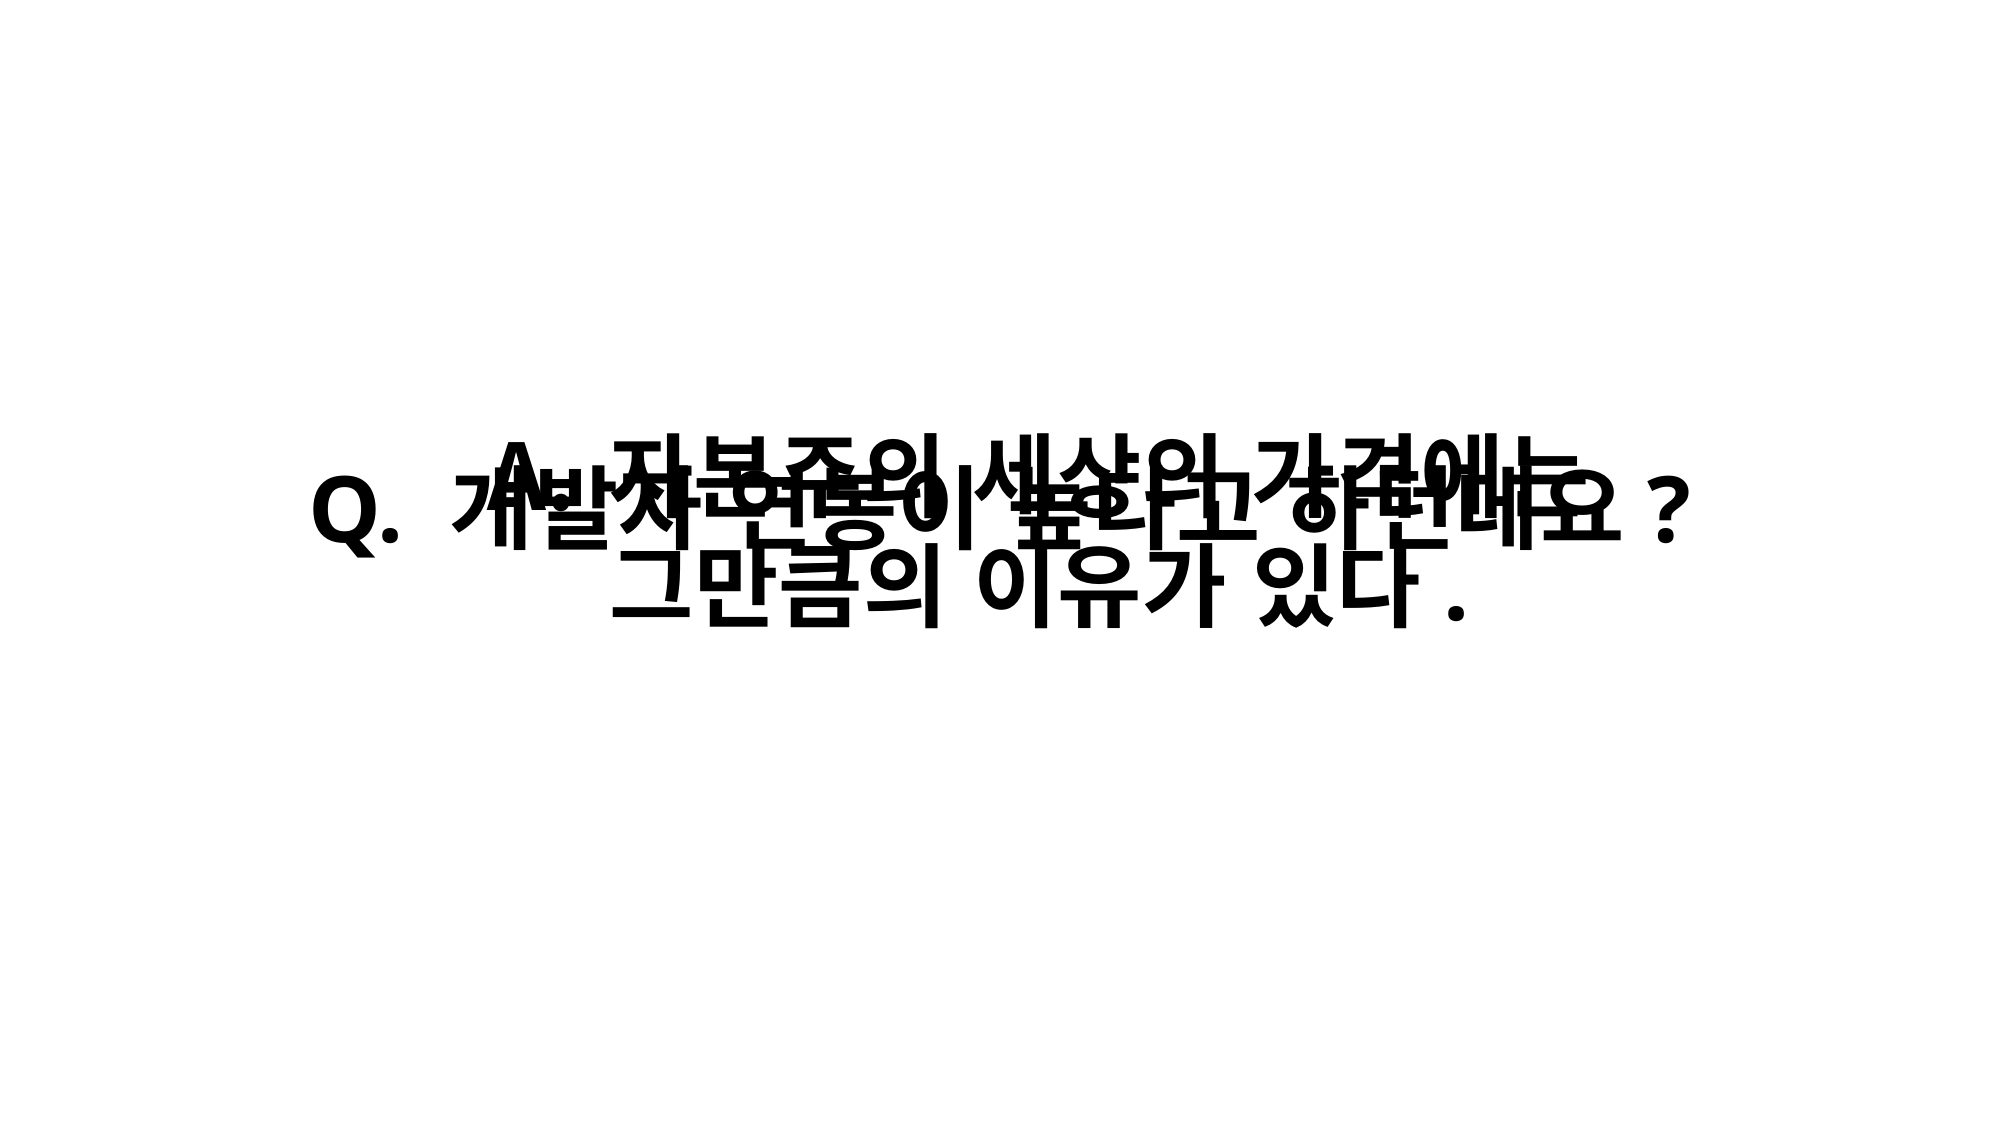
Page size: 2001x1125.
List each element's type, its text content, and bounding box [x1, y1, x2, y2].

text_box Q. 개발자 연봉이 높다고 하던데요? [293, 443, 472, 569]
text_box 자본주의 세상의 가격에는 그만큼의 이유가 있다. [472, 411, 1632, 647]
text_box Q. 개발자 연봉이 높다고 하던데요? [1632, 443, 1707, 569]
